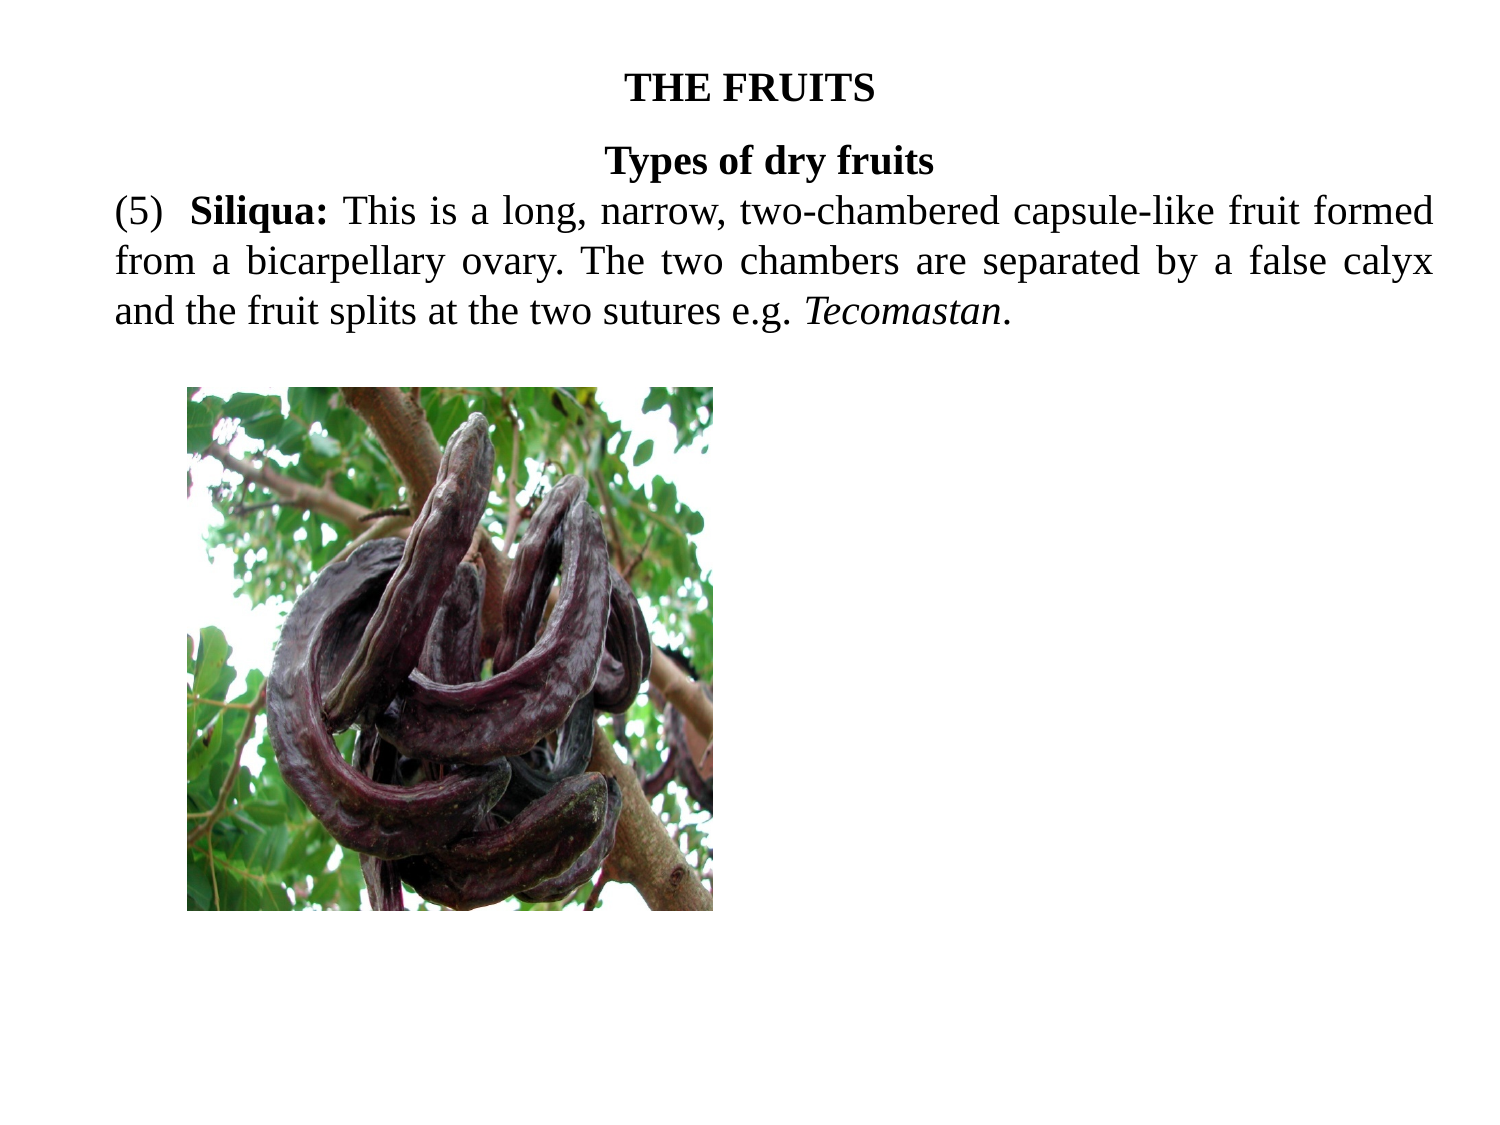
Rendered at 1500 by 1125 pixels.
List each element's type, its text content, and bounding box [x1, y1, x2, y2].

text_box Types of dry fruits (5) Siliqua: This is a long, narrow, two-chambered capsule-like fruit formed from a bicarpellary ovary. The two chambers are separated by a false calyx and the fruit splits at the two sutures e.g. Tecomastan. [99, 125, 1450, 435]
title THE FRUITS [75, 45, 1425, 125]
picture [187, 387, 713, 912]
